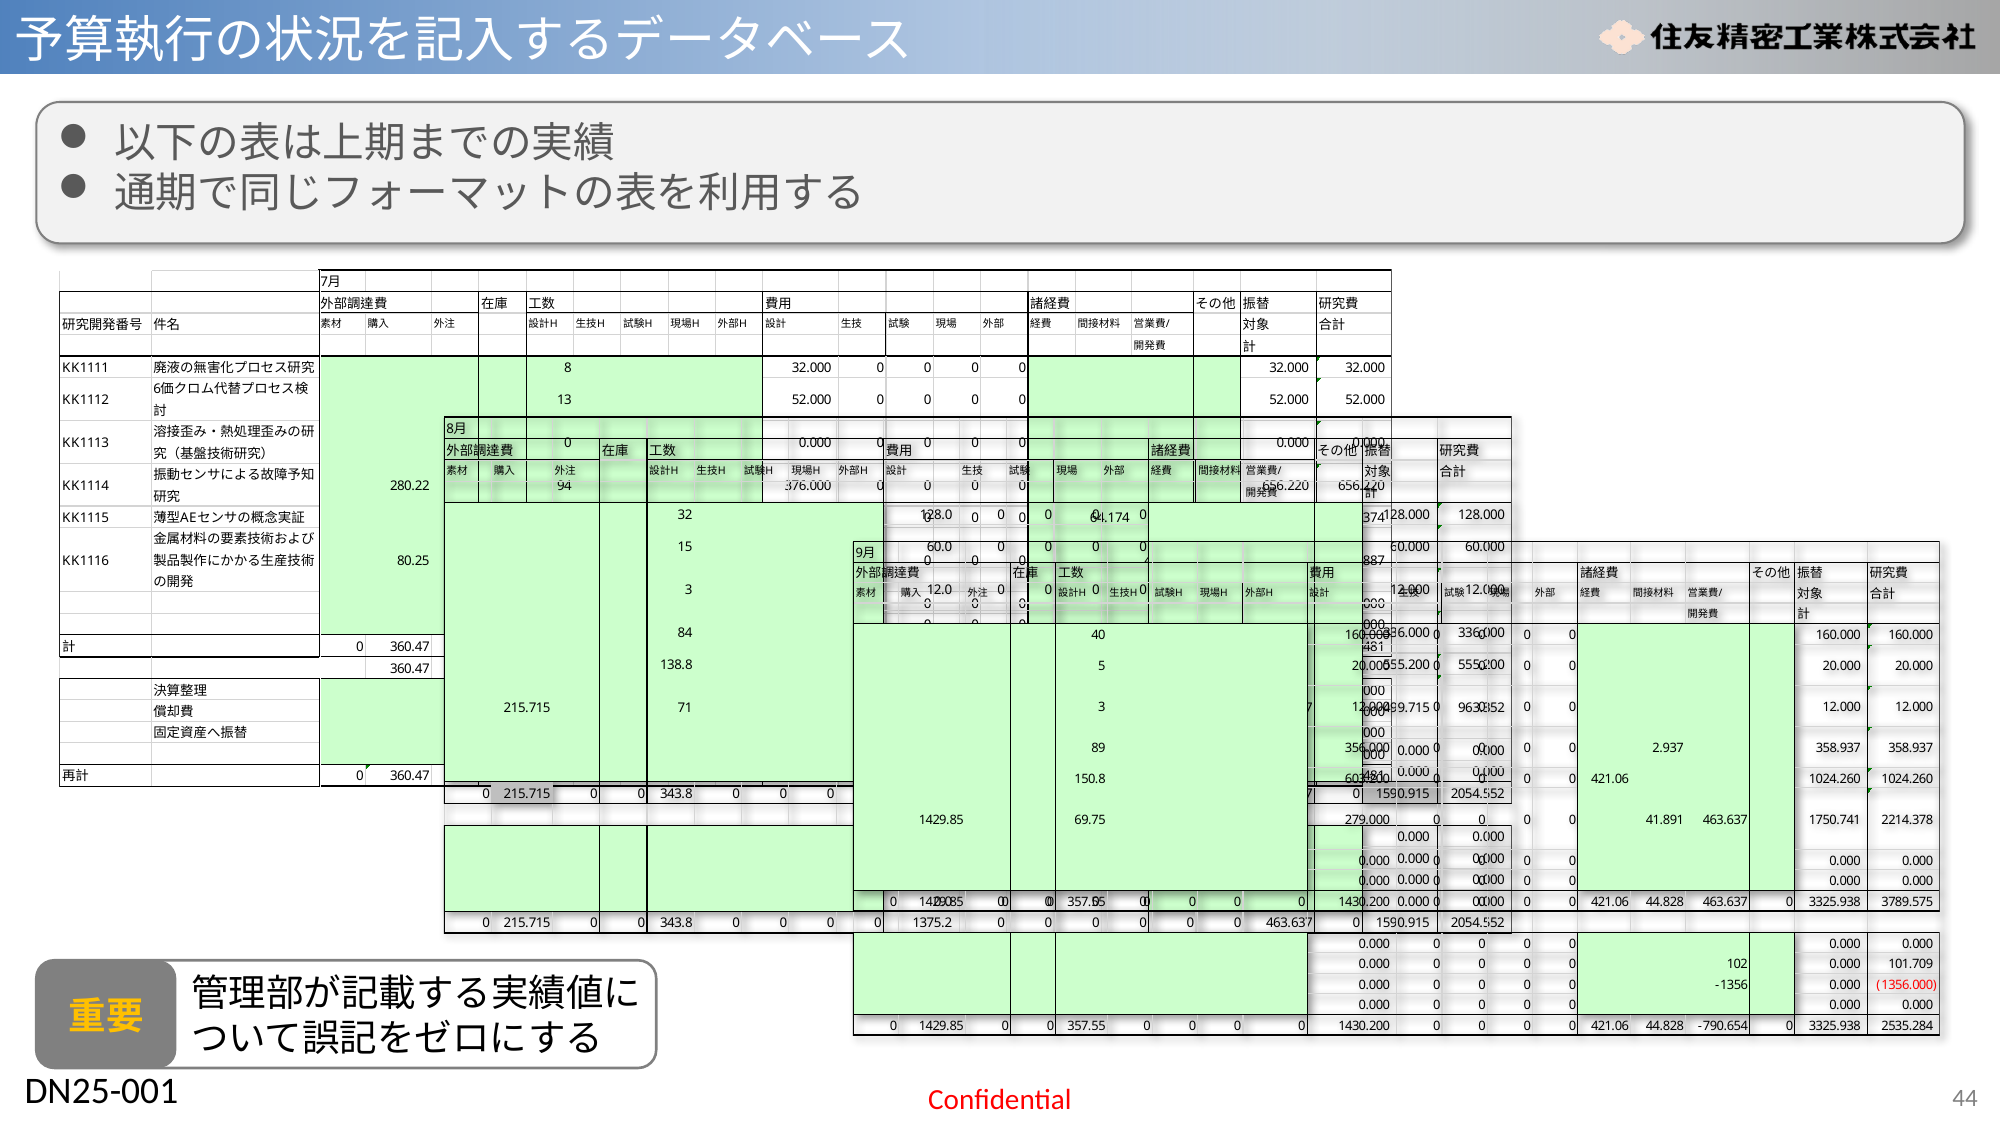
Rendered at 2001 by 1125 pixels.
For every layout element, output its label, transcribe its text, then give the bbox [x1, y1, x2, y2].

picture [1589, 0, 2000, 74]
text_box 以下の表は上期までの実績 通期で同じフォーマットの表を利用する [35, 100, 1966, 245]
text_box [59, 269, 1941, 1037]
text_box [36, 960, 672, 1069]
text_box 予算執行の状況を記入するデータベース [0, 0, 1589, 75]
